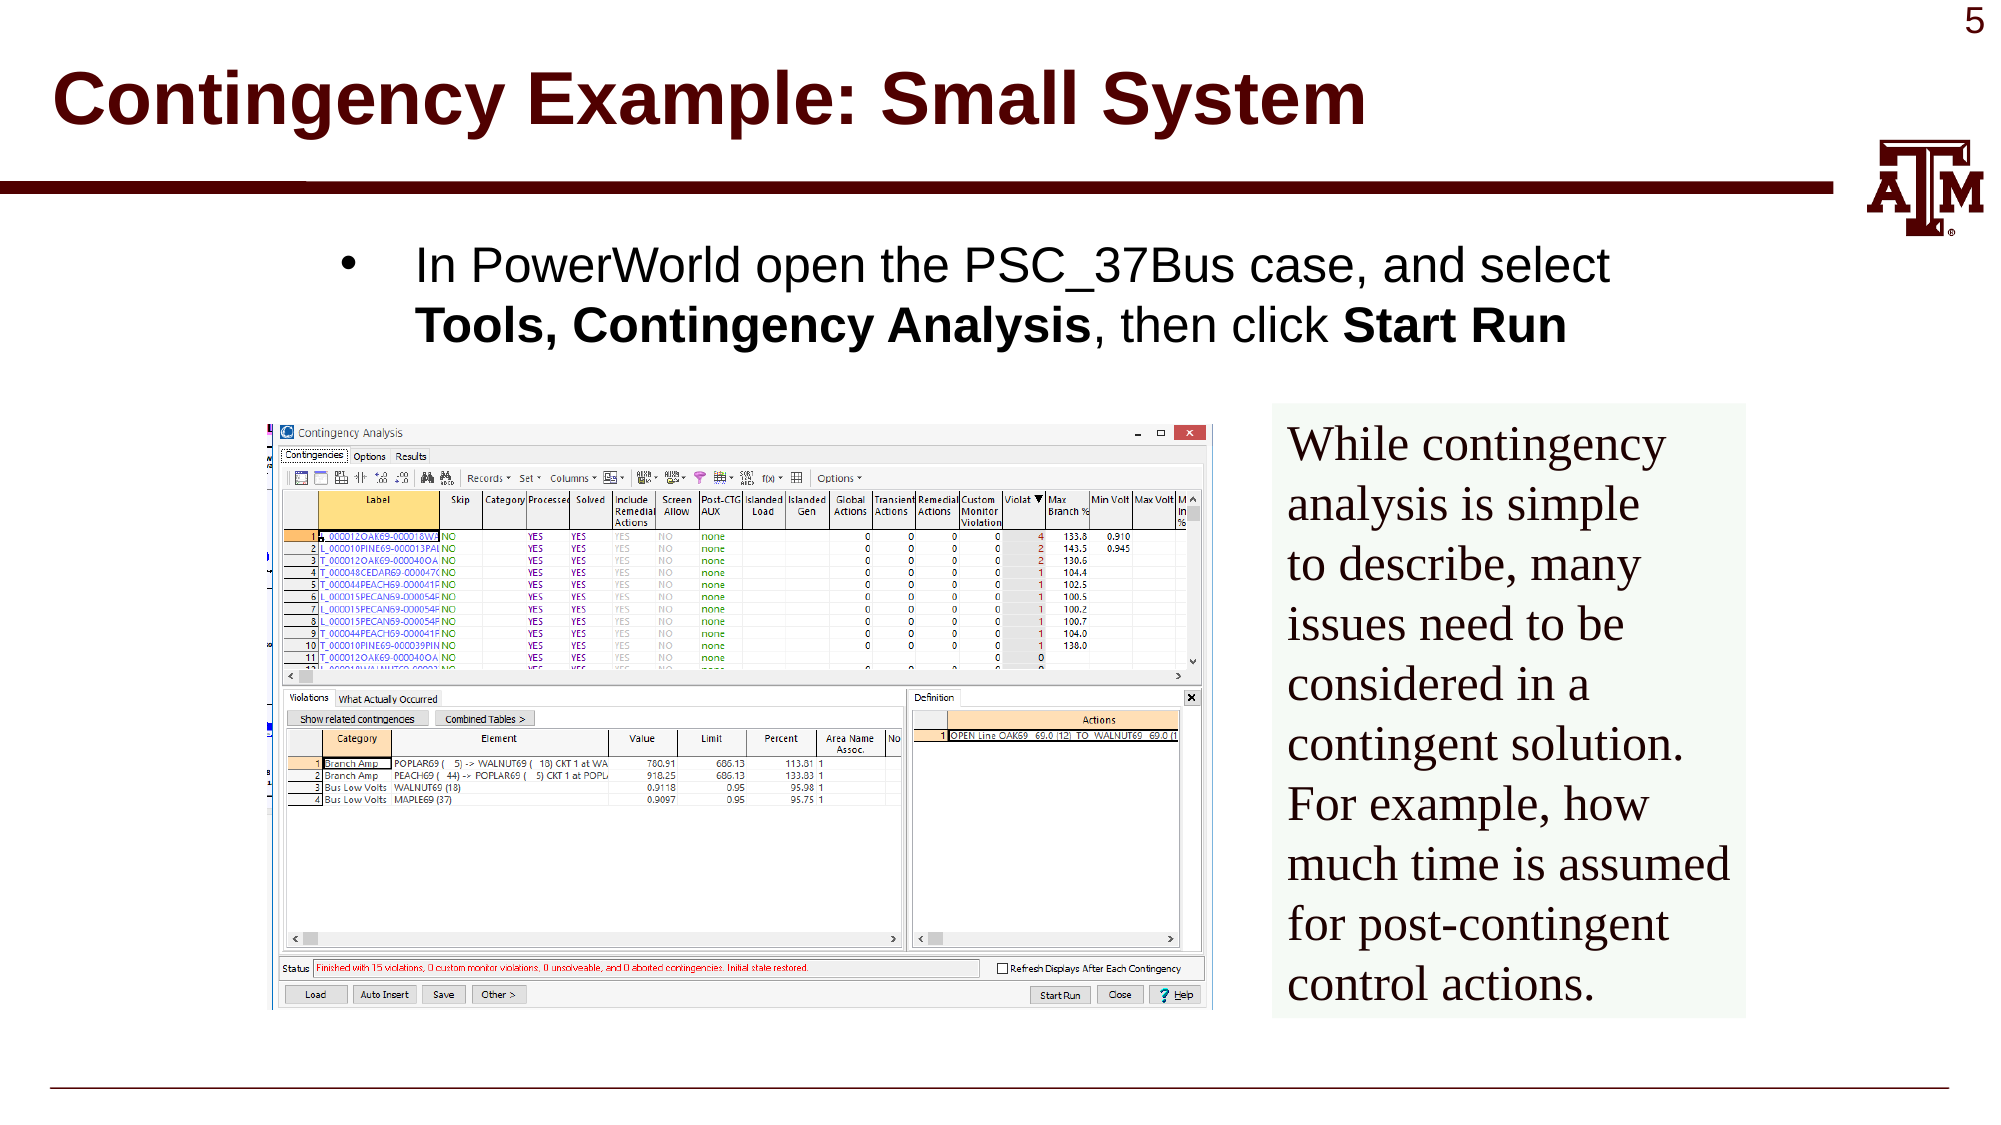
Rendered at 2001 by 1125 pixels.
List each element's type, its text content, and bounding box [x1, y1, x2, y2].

title Contingency Example: Small System [37, 12, 1851, 188]
text_box While contingency analysis is simple to describe, many issues need to be considered in a contingent solution. For example, how much time is assumed for post-contingent control actions. [1272, 403, 1746, 1019]
list In PowerWorld open the PSC_37Bus case, and select Tools, Contingency Analysis, then click Start Run [324, 224, 1676, 401]
picture [1850, 112, 2000, 263]
slide_number 5 [1074, 1083, 1425, 1125]
picture [267, 424, 1213, 1011]
